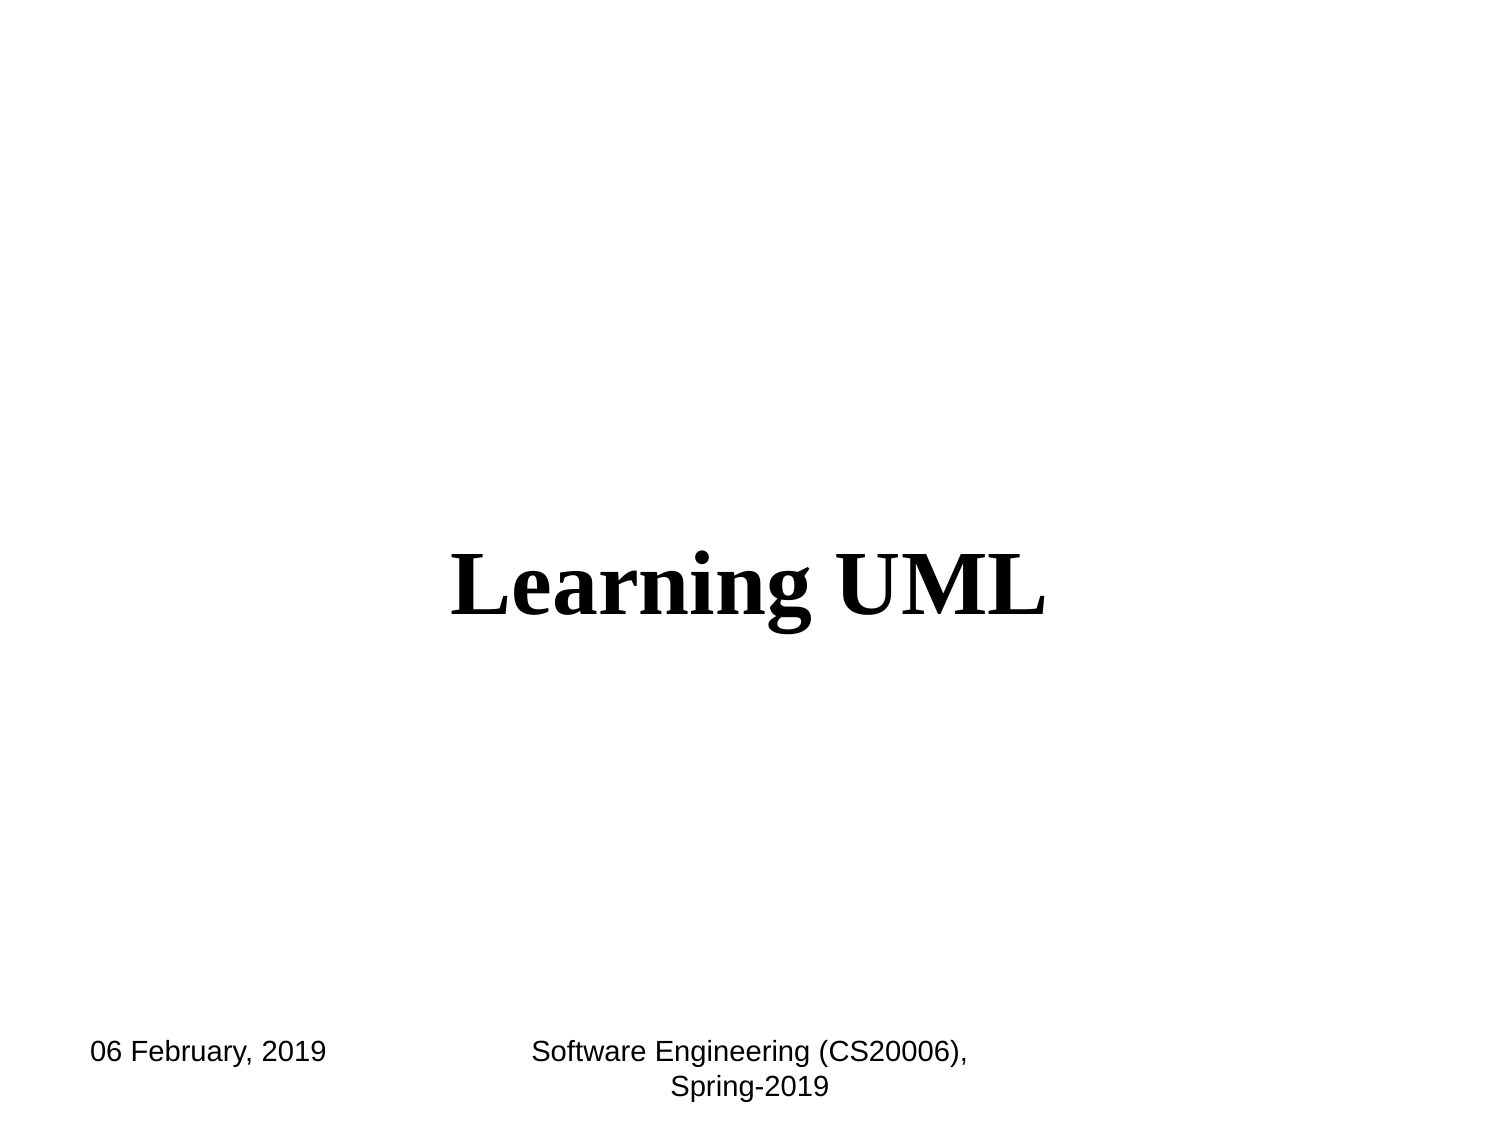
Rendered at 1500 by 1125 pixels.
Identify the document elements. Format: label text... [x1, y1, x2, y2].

footer Software Engineering (CS20006), Spring-2019 [512, 1024, 988, 1103]
text_box Learning UML [74, 499, 1425, 655]
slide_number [75, 1024, 425, 1103]
